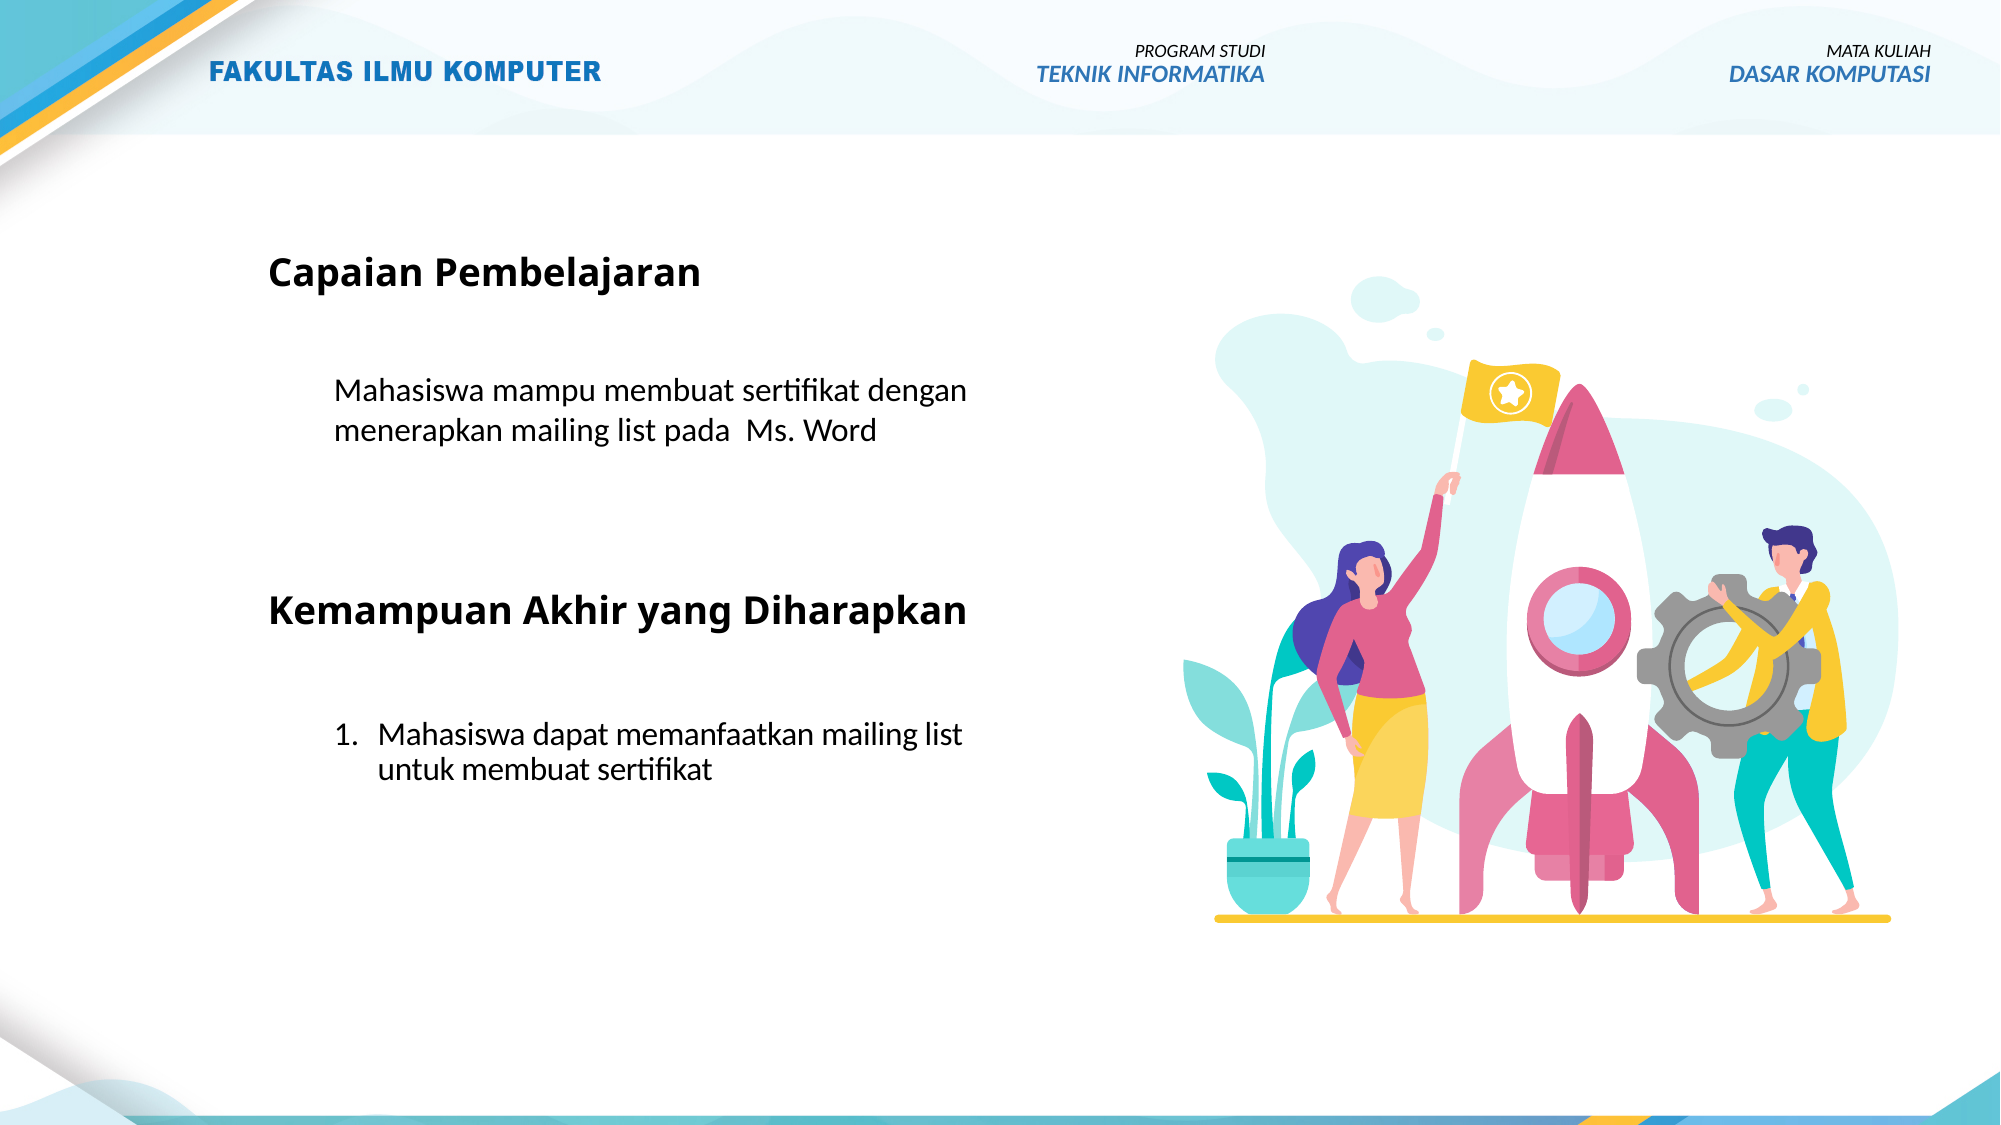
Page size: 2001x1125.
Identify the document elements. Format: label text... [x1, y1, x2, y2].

text_box Mahasiswa dapat memanfaatkan mailing list untuk membuat sertifikat [318, 709, 1054, 942]
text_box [1179, 276, 1913, 923]
title Capaian Pembelajaran [252, 208, 1132, 342]
picture [0, 0, 2000, 1125]
list Mahasiswa mampu membuat sertifikat dengan menerapkan mailing list pada Ms. Word [318, 360, 1054, 497]
text_box PROGRAM STUDI TEKNIK INFORMATIKA [904, 33, 1281, 118]
text_box MATA KULIAH DASAR KOMPUTASI [1569, 33, 1946, 118]
text_box Kemampuan Akhir yang Diharapkan [252, 546, 1132, 679]
